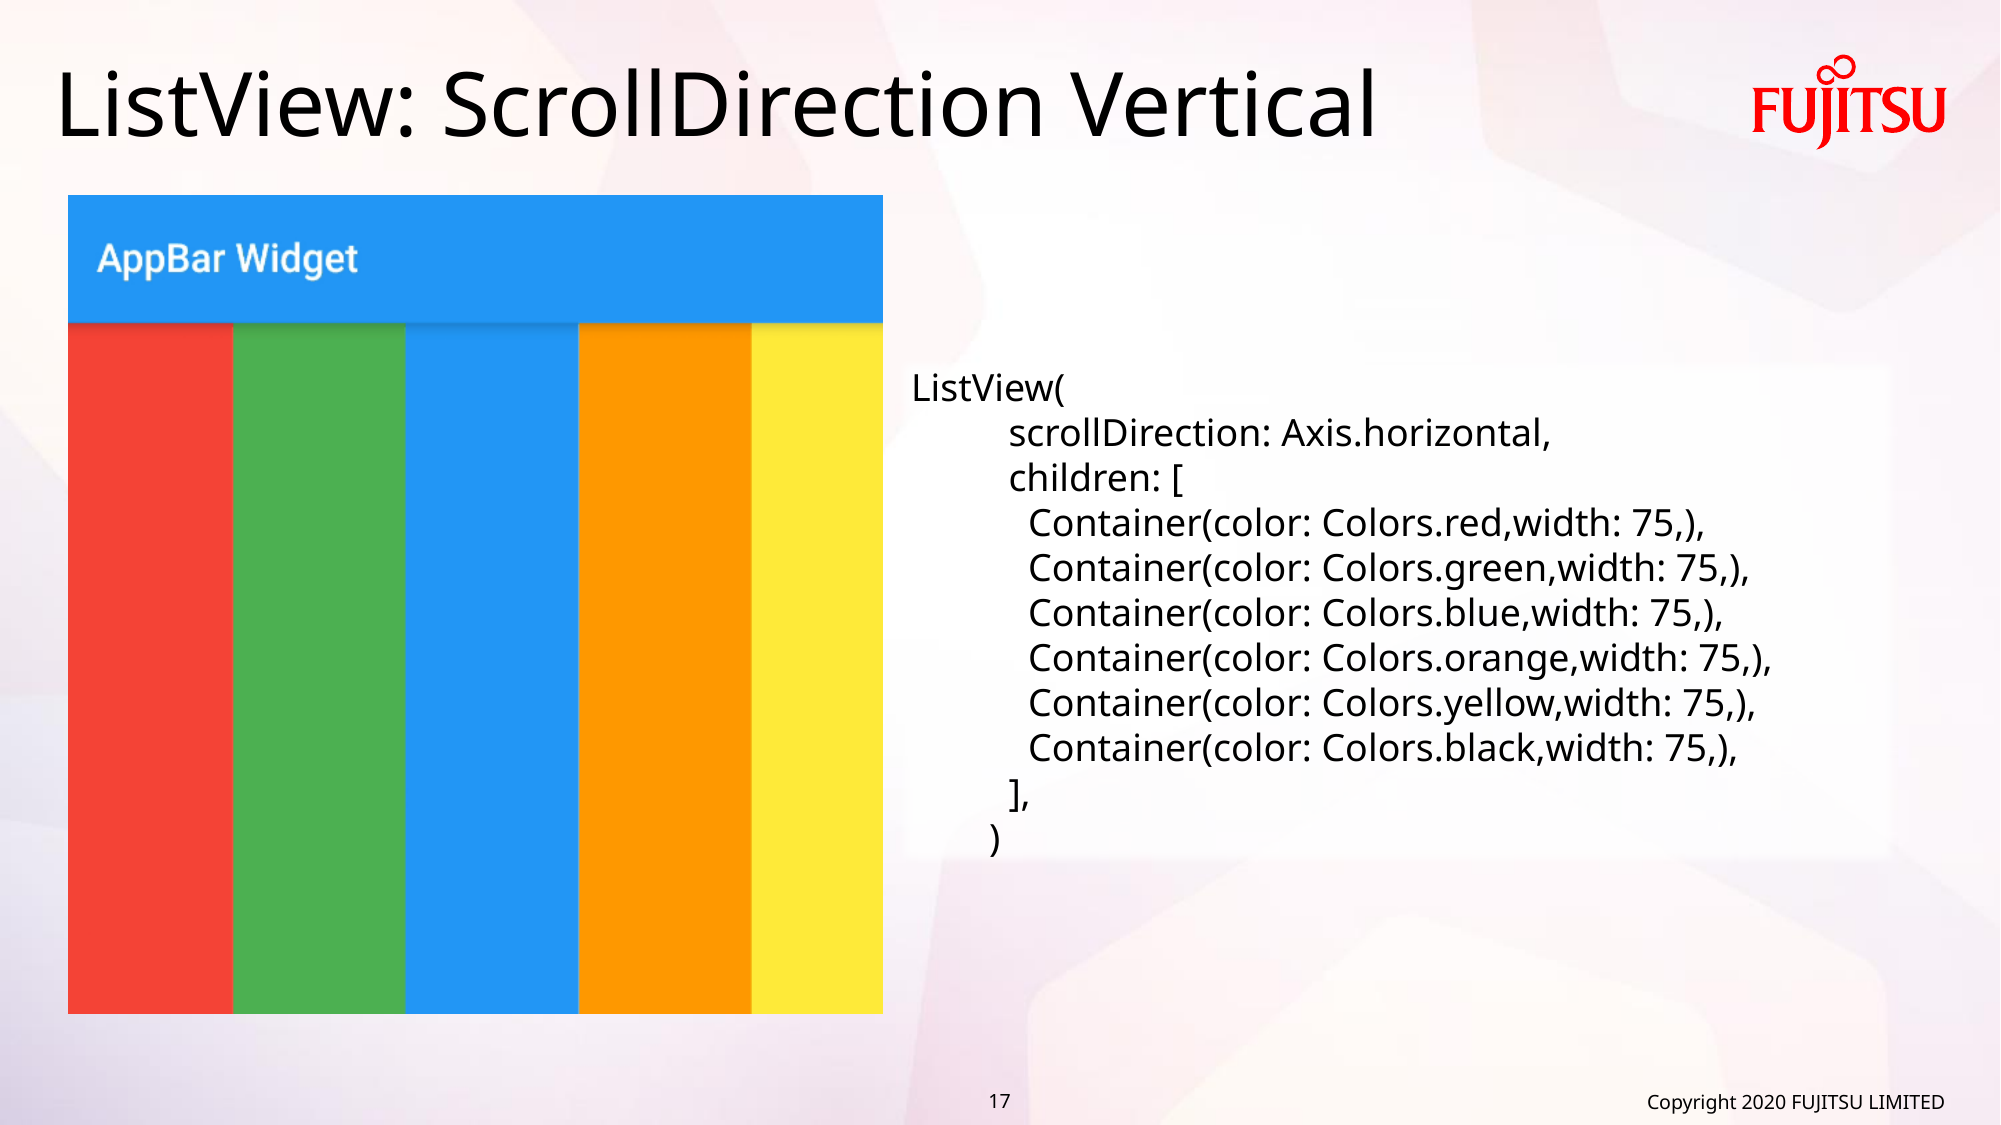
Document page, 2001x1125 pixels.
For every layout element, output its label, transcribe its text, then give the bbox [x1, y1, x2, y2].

footer Copyright 2020 FUJITSU LIMITED [1078, 1079, 1946, 1124]
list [67, 194, 883, 1014]
slide_number 17 [940, 1079, 1059, 1124]
title ListView: ScrollDirection Vertical [55, 39, 1710, 177]
picture [0, 0, 2000, 1125]
text_box ListView( scrollDirection: Axis.horizontal, children: [ Container(color: Colors.red,width: 75,), Container(color: Colors.green,width: 75,), Container(color: Colors.blue,width: 75,), Container(color: Colors.orange,width: 75,), Container(color: Colors.yellow,width: 75,), Container(color: Colors.black,width: 75,), ], ) [910, 370, 1888, 854]
